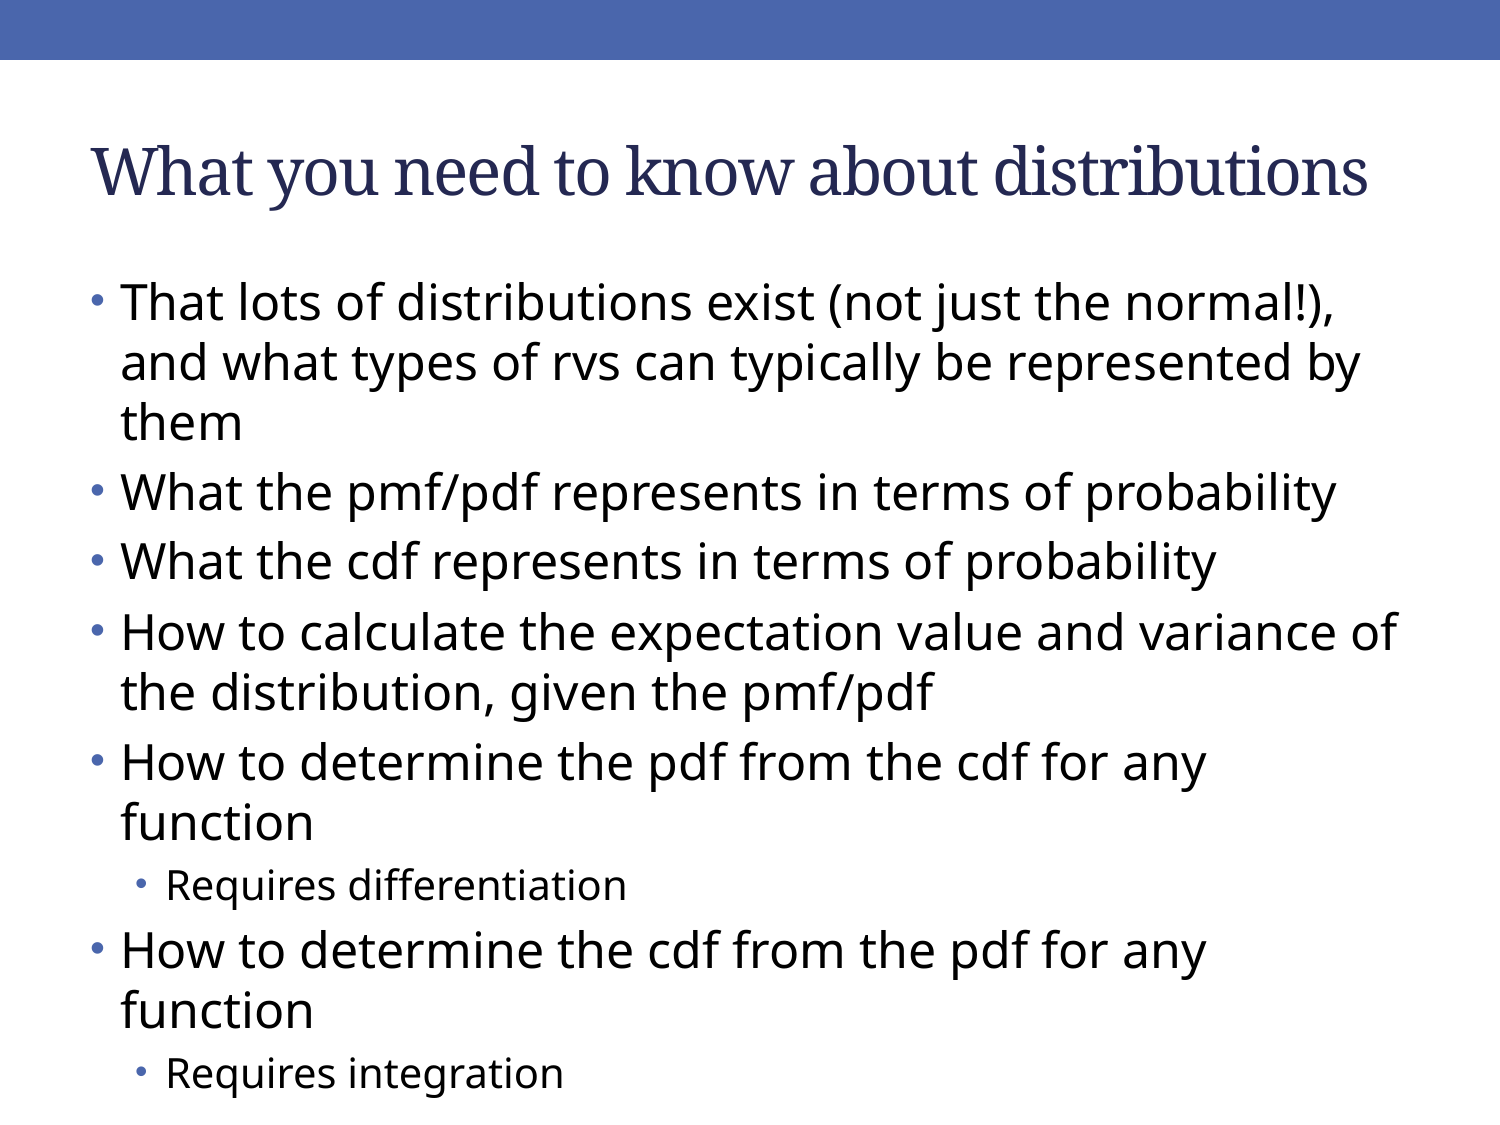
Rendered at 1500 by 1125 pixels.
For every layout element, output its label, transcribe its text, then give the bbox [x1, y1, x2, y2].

list That lots of distributions exist (not just the normal!), and what types of rvs can typically be represented by them What the pmf/pdf represents in terms of probability What the cdf represents in terms of probability How to calculate the expectation value and variance of the distribution, given the pmf/pdf How to determine the pdf from the cdf for any function Requires differentiation How to determine the cdf from the pdf for any function Requires integration [75, 262, 1425, 1063]
title What you need to know about distributions [75, 87, 1425, 250]
